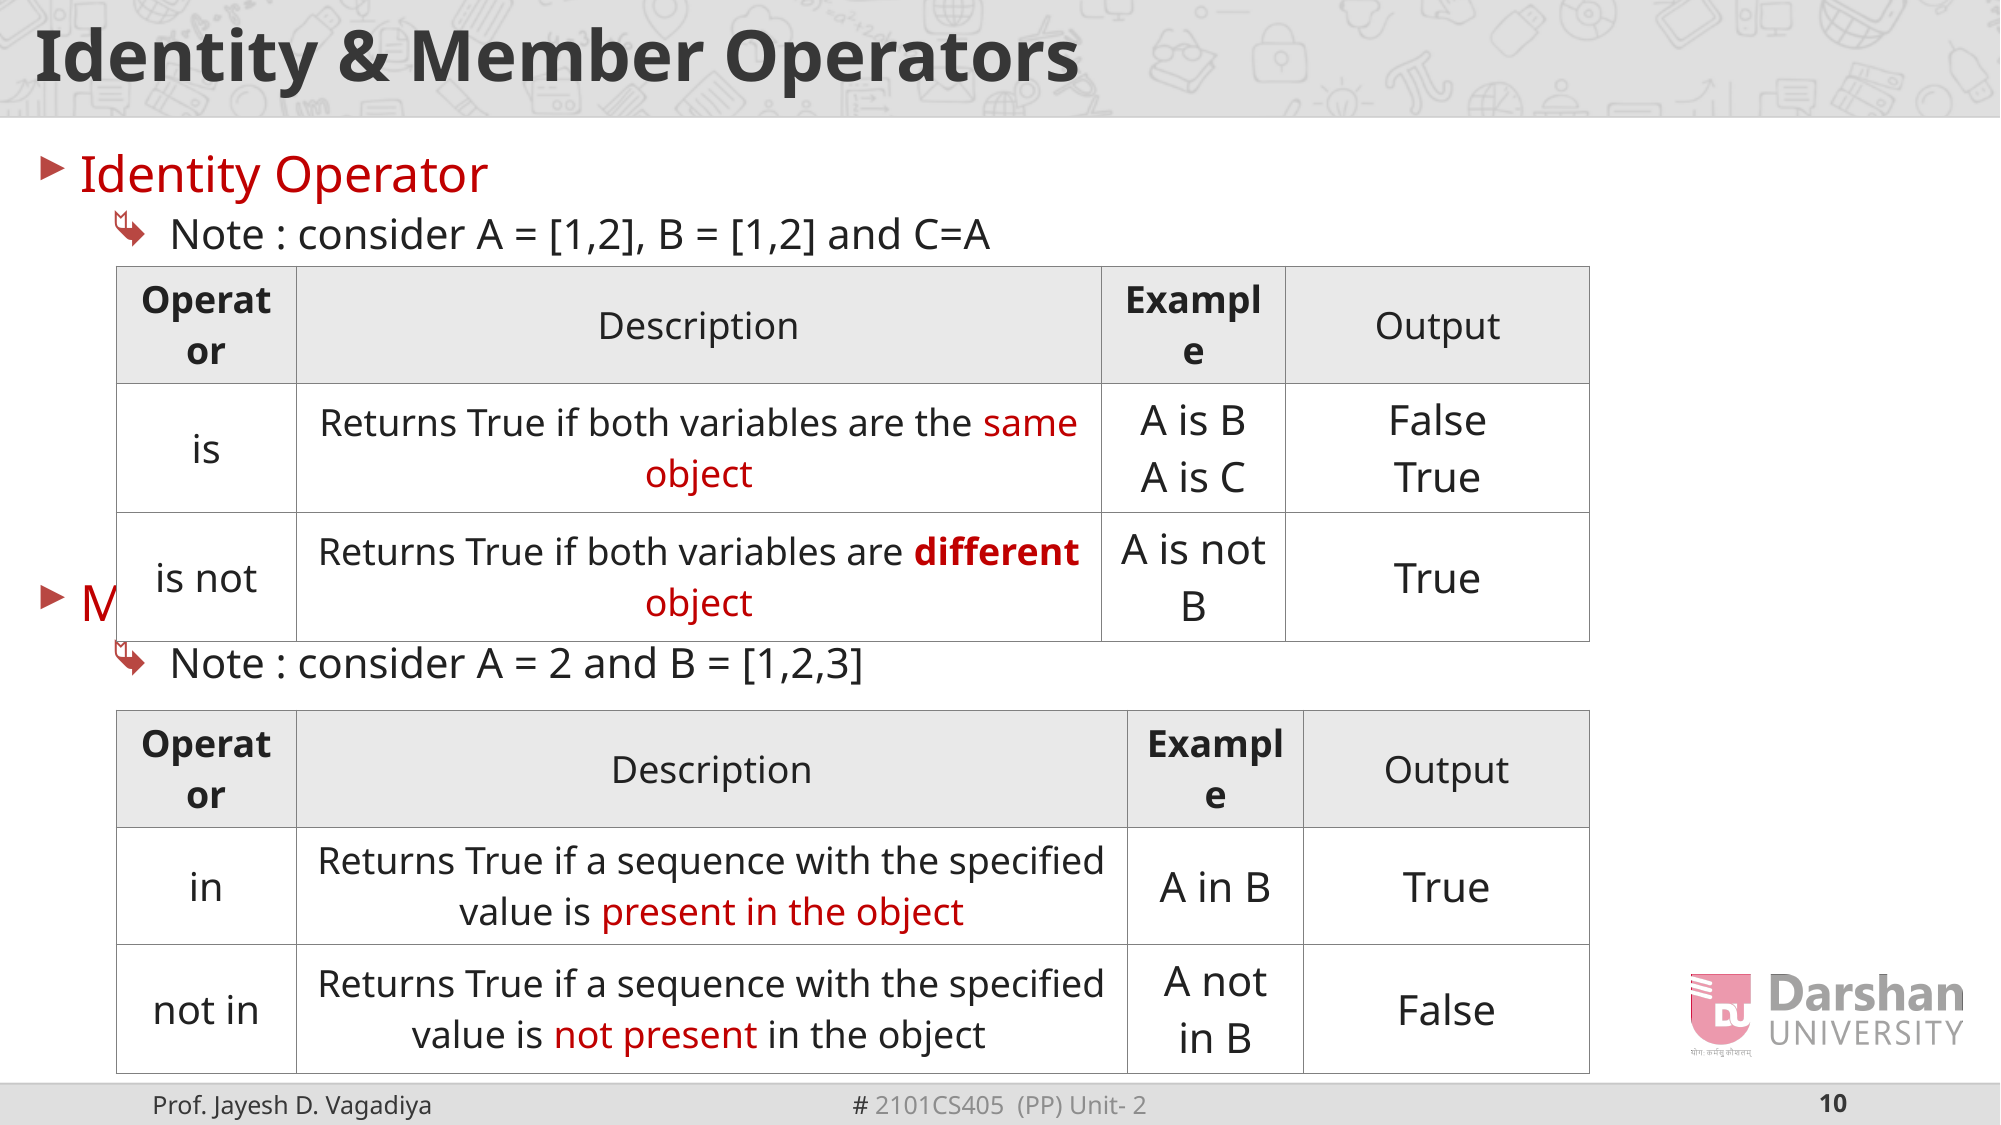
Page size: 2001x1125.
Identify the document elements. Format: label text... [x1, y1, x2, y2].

table_cell A not in B [1128, 945, 1303, 1073]
table_header Description [297, 267, 1101, 383]
table_header Operator [117, 267, 296, 383]
table_cell in [117, 828, 296, 944]
table_cell A is not B [1102, 513, 1285, 641]
table_cell False [1304, 945, 1589, 1073]
table_cell is [117, 384, 296, 512]
table_cell Returns True if both variables are the same object [297, 384, 1101, 512]
table_cell Returns True if both variables are different object [297, 513, 1101, 641]
table_header Output [1304, 711, 1589, 827]
title Identity & Member Operators [0, 0, 2000, 117]
text_box a = max(2,90) print(a) [1691, 974, 1963, 1057]
table_header Description [297, 711, 1127, 827]
table_header Operator [117, 711, 296, 827]
table_cell False True [1286, 384, 1589, 512]
table_cell A in B [1128, 828, 1303, 944]
table_cell Returns True if a sequence with the specified value is not present in the object [297, 945, 1127, 1073]
table_header Example [1128, 711, 1303, 827]
table_cell True [1304, 828, 1589, 944]
table_cell not in [117, 945, 296, 1073]
table_cell True [1286, 513, 1589, 641]
table_header Example [1102, 267, 1285, 383]
table_cell Returns True if a sequence with the specified value is present in the object [297, 828, 1127, 944]
table_header Output [1286, 267, 1589, 383]
list Identity Operator Note : consider A = [1,2], B = [1,2] and C=A Member Operator Note : consider A = 2 and B = [1,2,3] [21, 141, 1979, 851]
table_cell is not [117, 513, 296, 641]
table_cell A is B A is C [1102, 384, 1285, 512]
